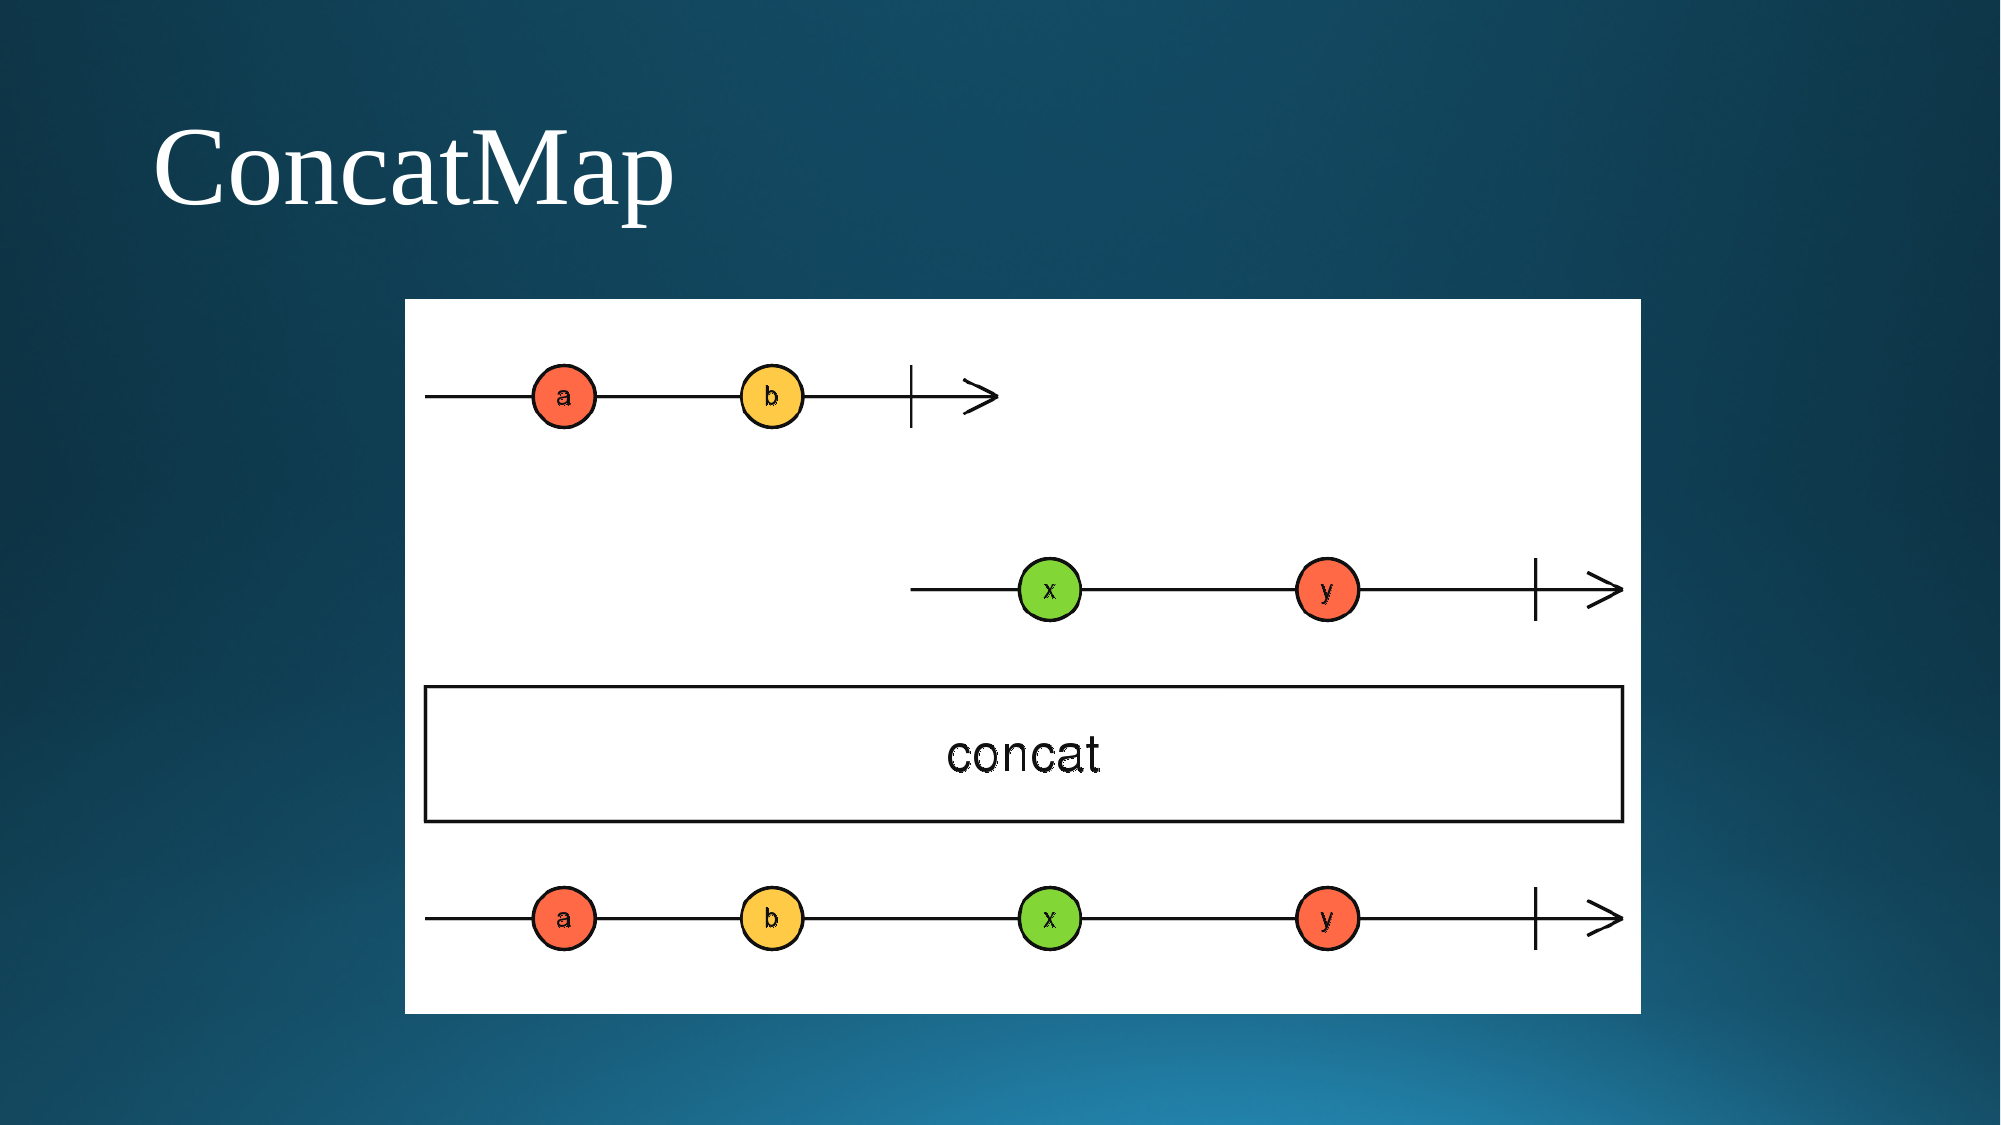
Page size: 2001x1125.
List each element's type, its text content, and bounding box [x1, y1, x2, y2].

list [405, 299, 1641, 1014]
picture [0, 0, 2001, 1125]
title ConcatMap [137, 59, 1863, 278]
